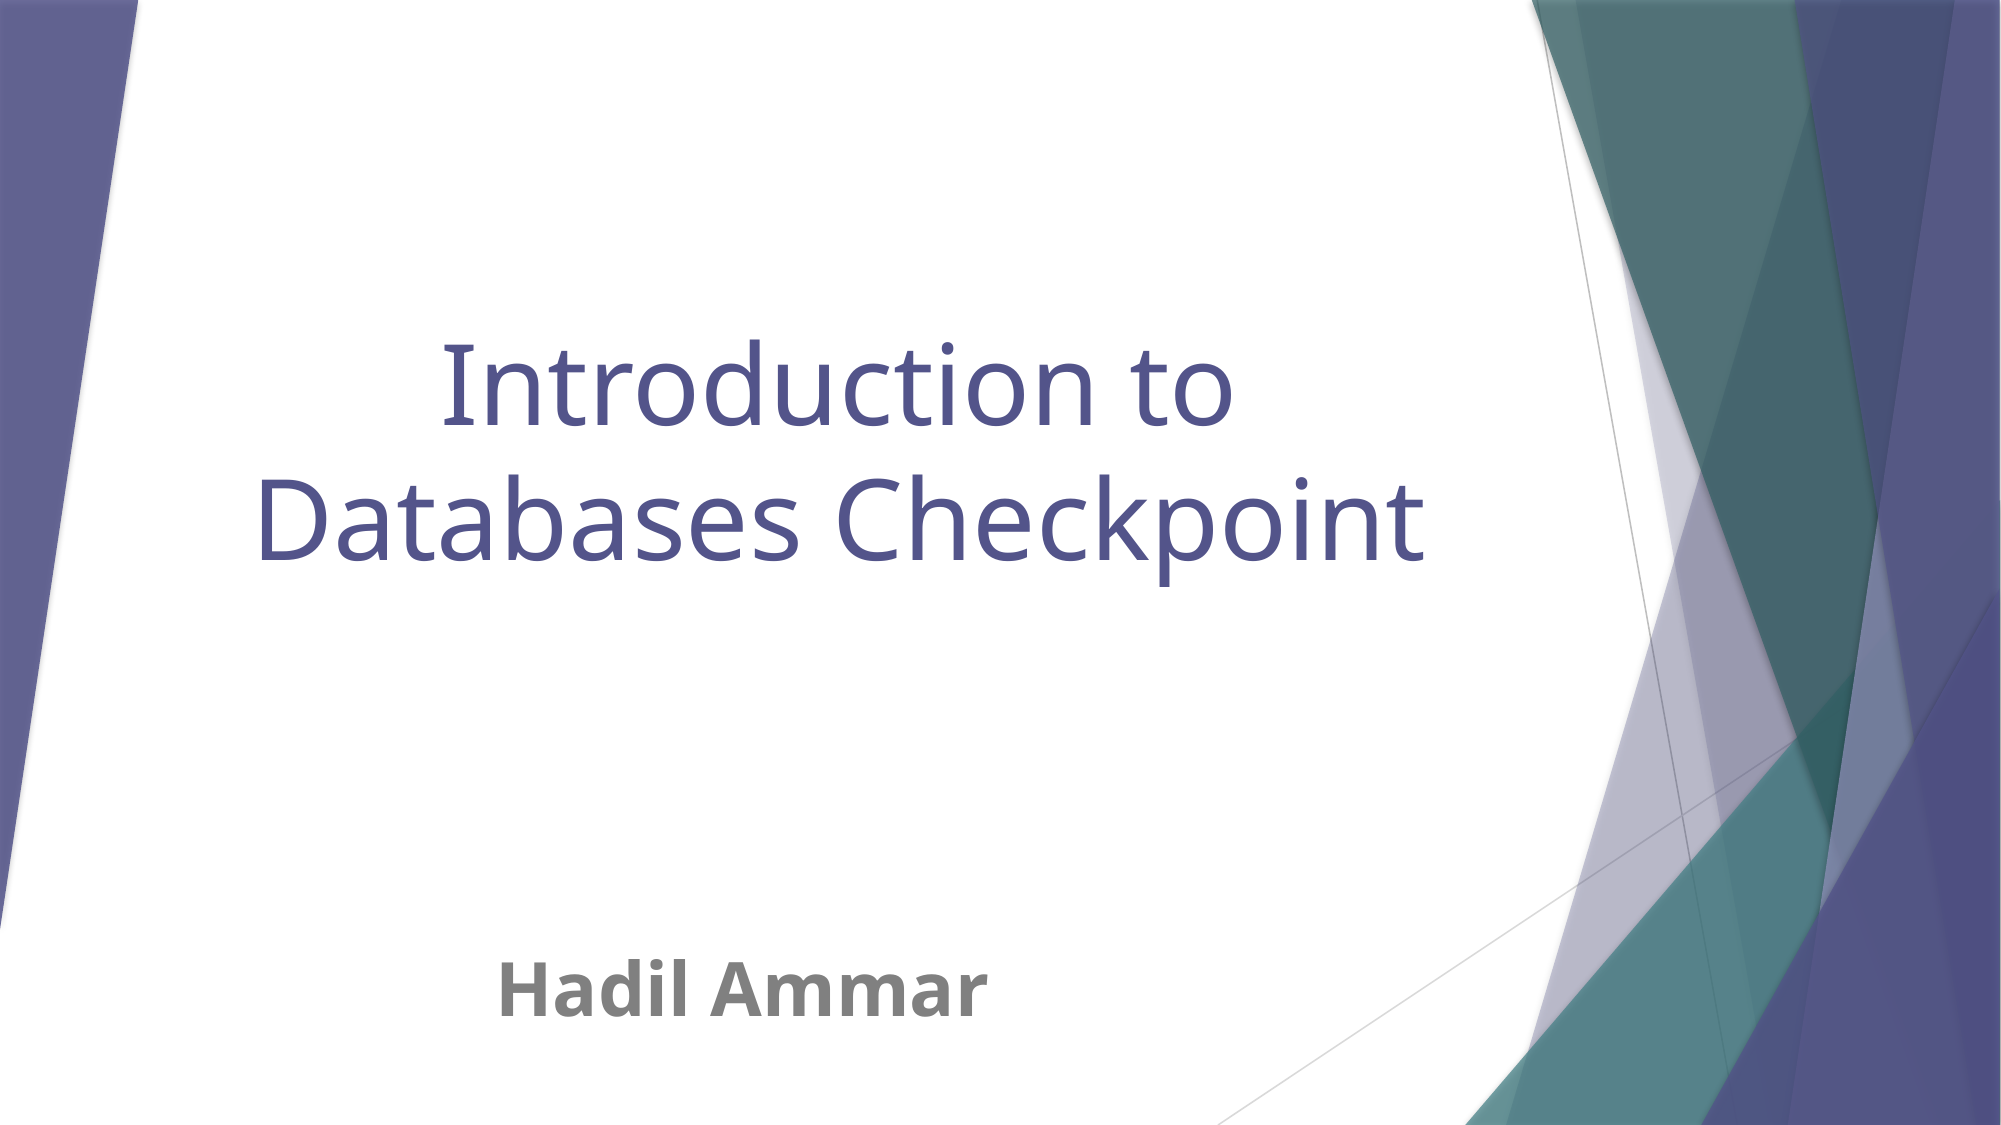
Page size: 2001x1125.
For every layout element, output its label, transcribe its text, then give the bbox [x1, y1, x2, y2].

title Introduction to Databases Checkpoint [159, 320, 1519, 591]
subtitle Hadil Ammar [0, 934, 1005, 1125]
